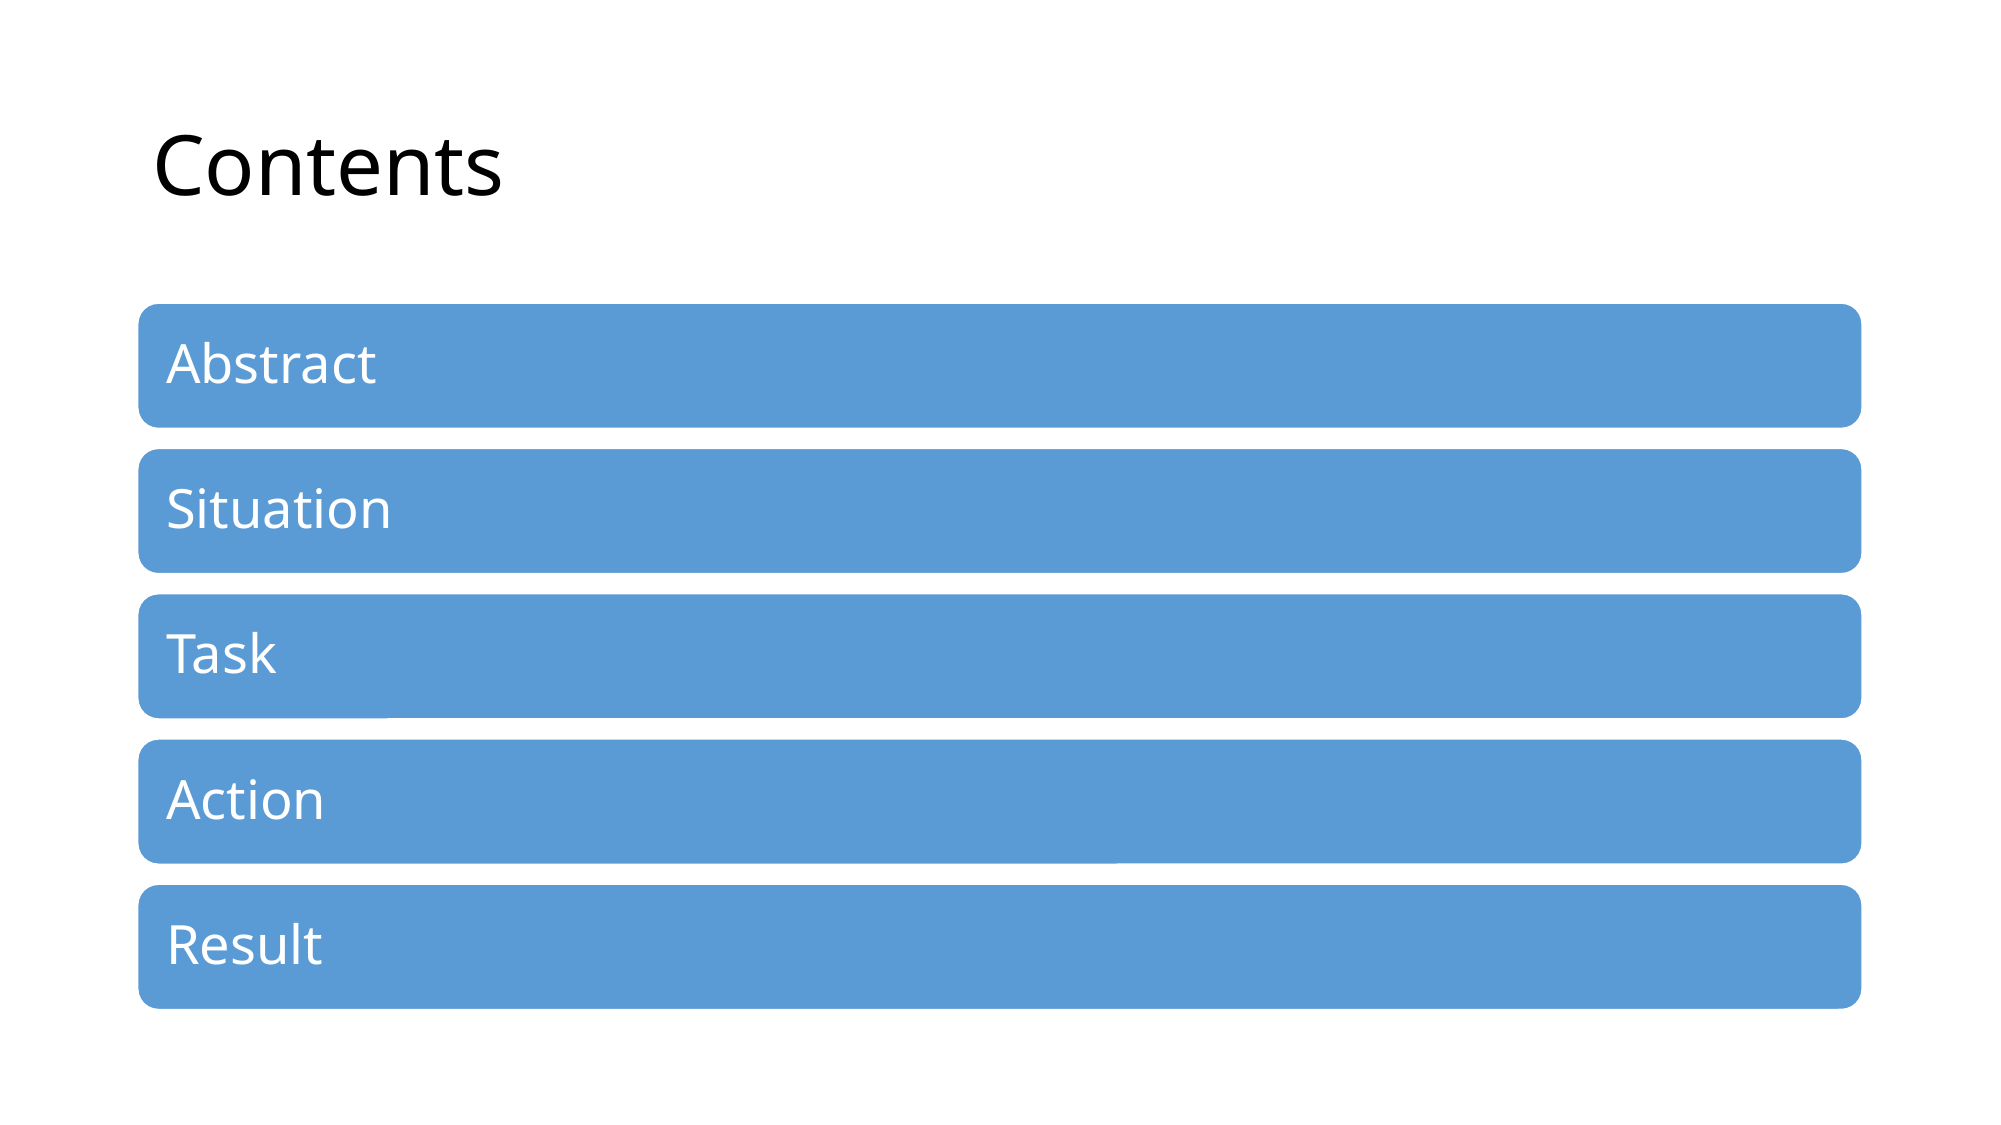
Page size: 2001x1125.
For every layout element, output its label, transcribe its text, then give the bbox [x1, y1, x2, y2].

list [137, 299, 1863, 1014]
title Contents [137, 59, 1863, 278]
